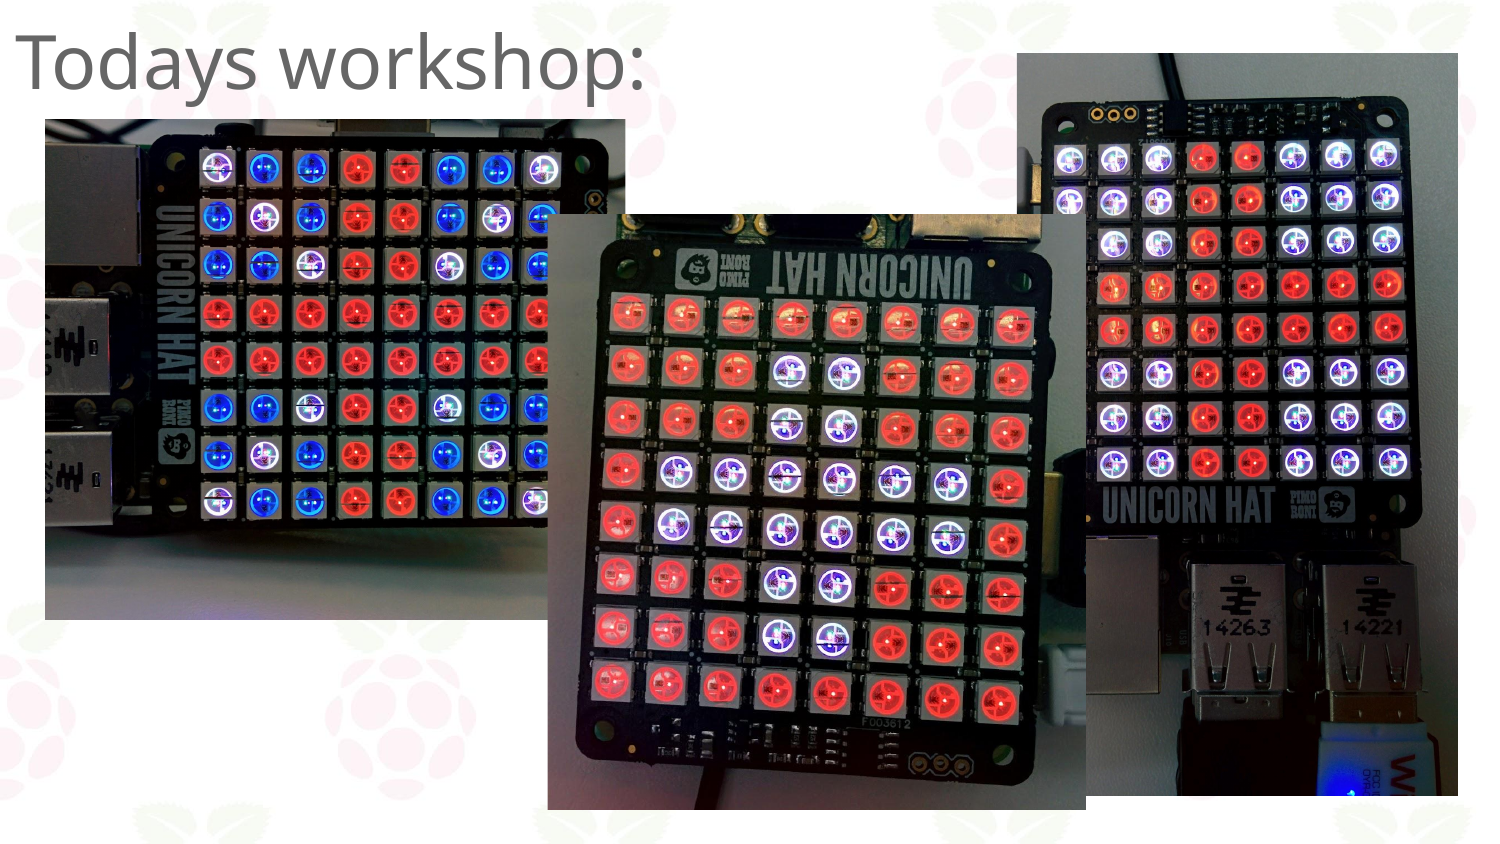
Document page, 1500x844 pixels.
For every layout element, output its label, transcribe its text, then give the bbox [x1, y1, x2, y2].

title Todays workshop: [0, 0, 1275, 120]
picture [0, 0, 1500, 844]
